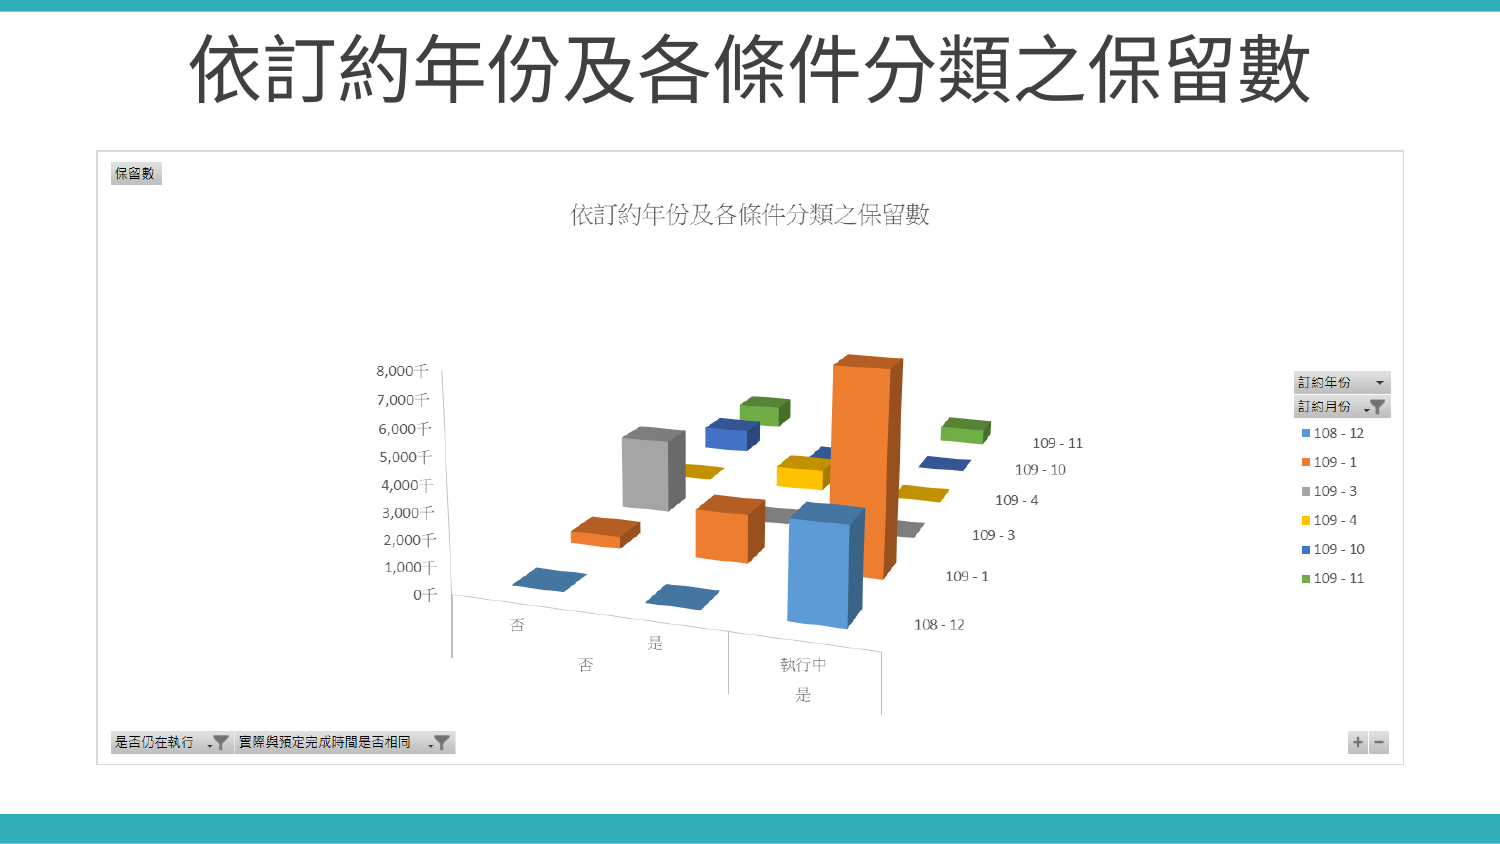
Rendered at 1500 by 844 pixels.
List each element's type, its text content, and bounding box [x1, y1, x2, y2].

picture [95, 150, 1405, 765]
list 依訂約年份及各條件分類之保留數 [0, 20, 1500, 115]
